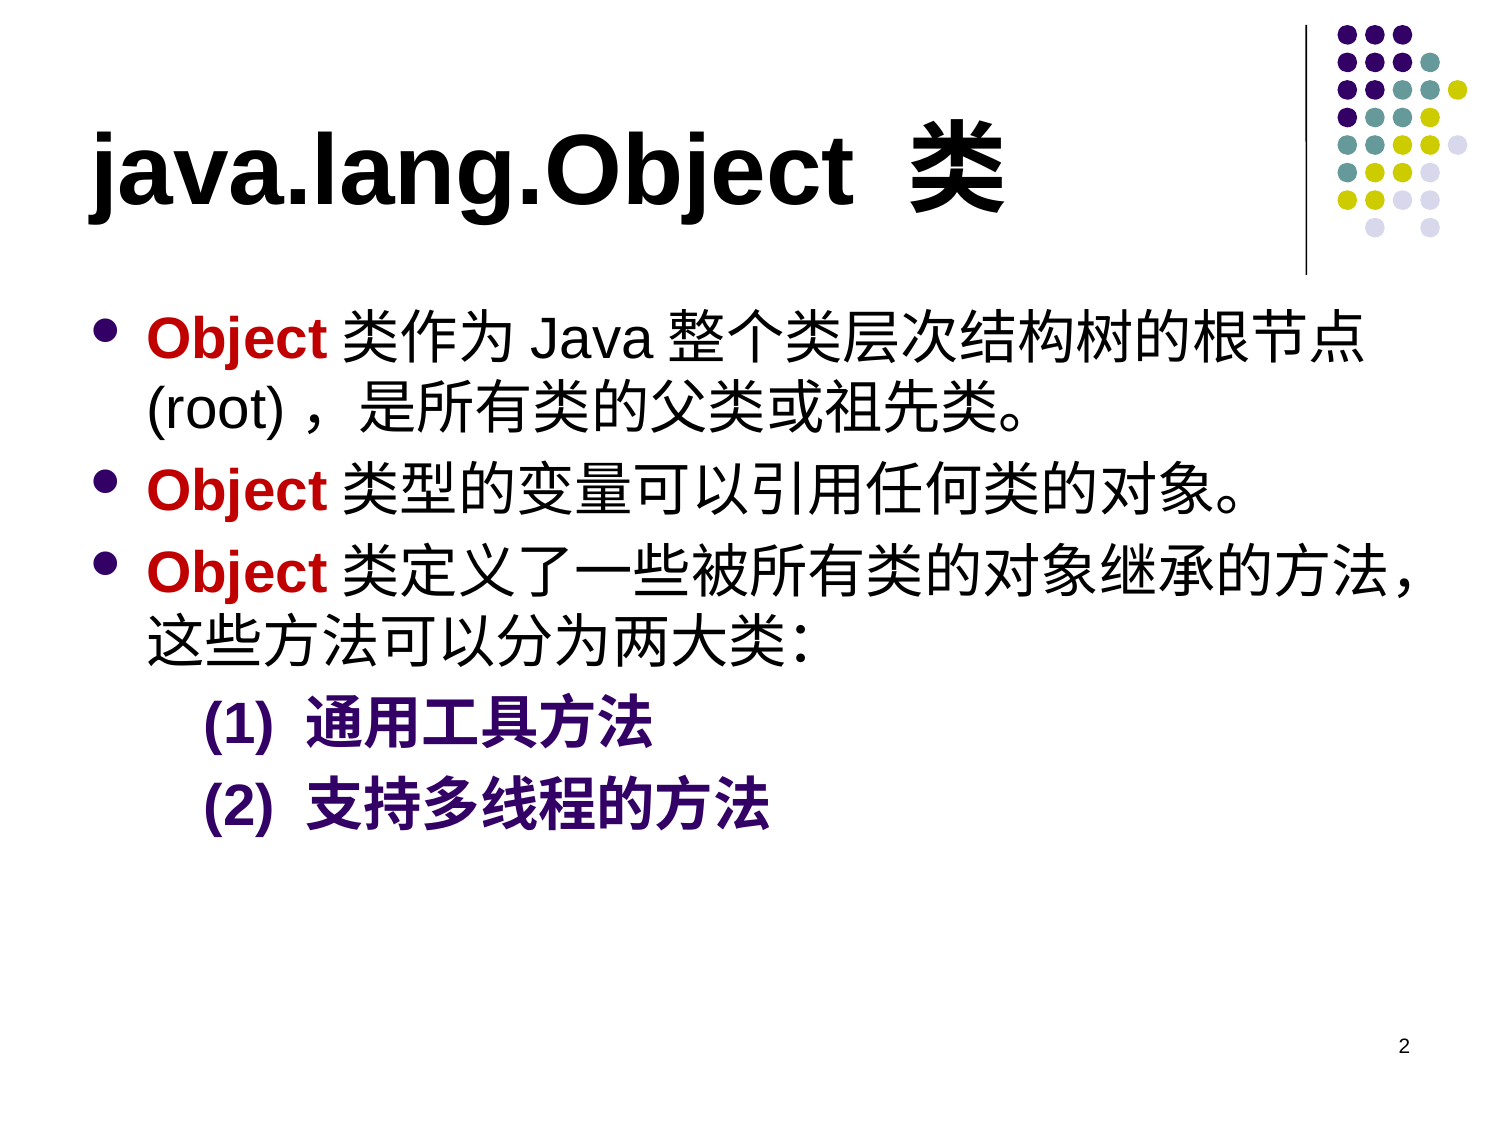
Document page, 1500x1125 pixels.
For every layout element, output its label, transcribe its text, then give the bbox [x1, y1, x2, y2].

slide_number 2 [1074, 1024, 1426, 1101]
title java.lang.Object 类 [74, 19, 1313, 233]
list Object类作为Java整个类层次结构树的根节点(root)，是所有类的父类或祖先类。 Object类型的变量可以引用任何类的对象。 Object类定义了一些被所有类的对象继承的方法，这些方法可以分为两大类： (1) 通用工具方法 (2) 支持多线程的方法 [74, 292, 1426, 1048]
